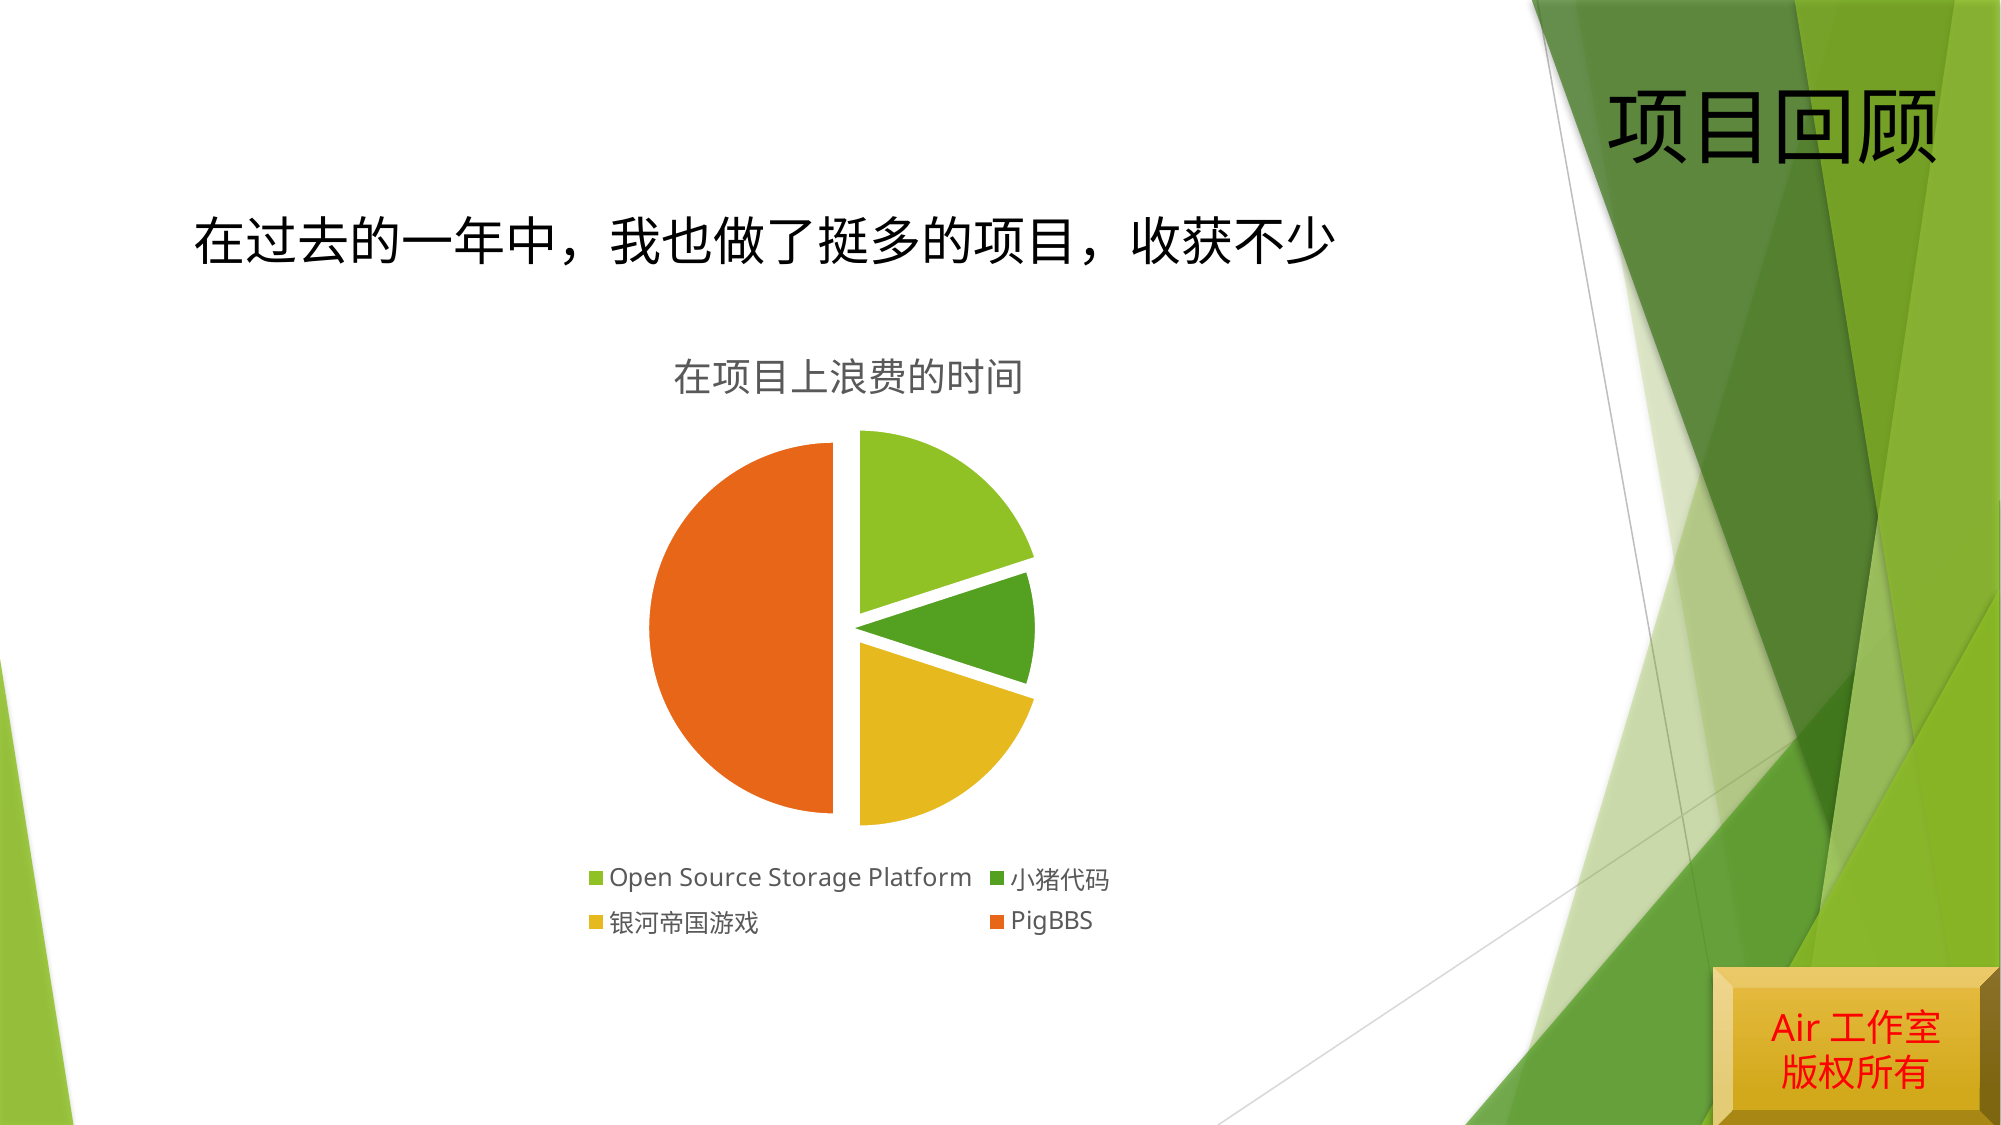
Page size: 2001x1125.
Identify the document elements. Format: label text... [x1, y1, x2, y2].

text_box 项目回顾 [1591, 67, 1955, 182]
text_box Air工作室 版权所有 [1712, 967, 2000, 1125]
text_box 在过去的一年中，我也做了挺多的项目，收获不少 [179, 201, 1353, 279]
chart [66, 312, 1633, 947]
